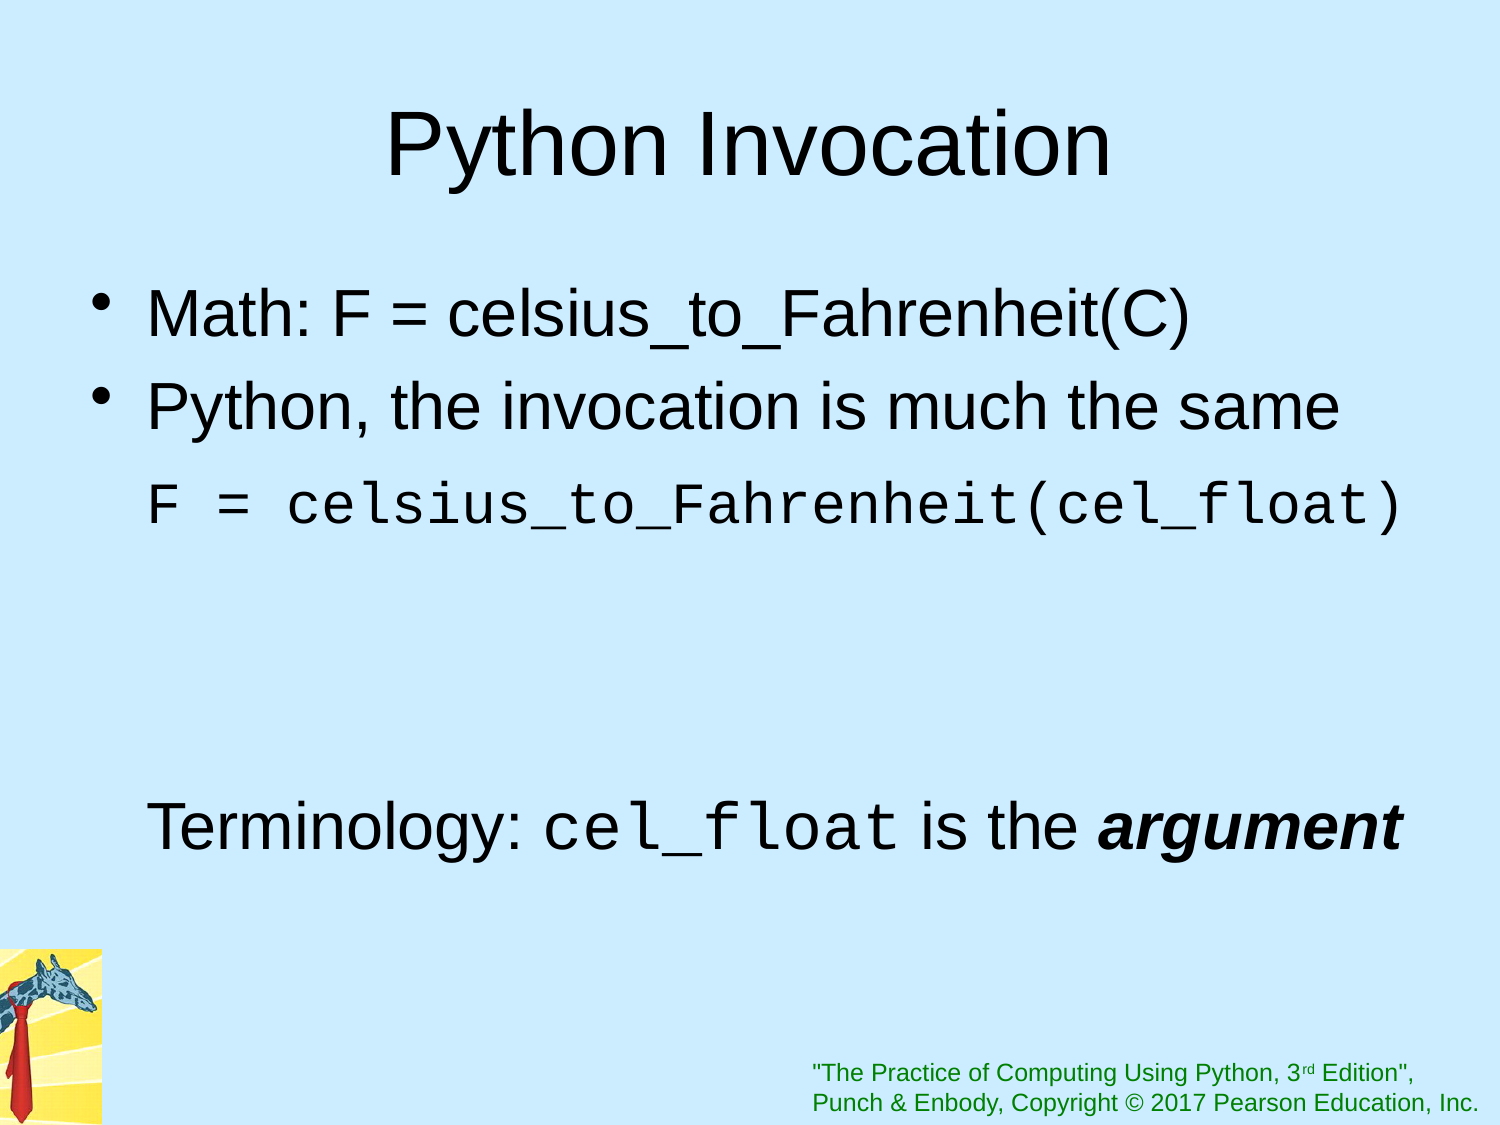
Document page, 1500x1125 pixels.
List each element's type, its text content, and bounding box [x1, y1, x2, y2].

picture [0, 949, 102, 1125]
title Python Invocation [75, 45, 1425, 233]
list Math: F = celsius_to_Fahrenheit(C) Python, the invocation is much the same F = celsius_to_Fahrenheit(cel_float) Terminology: cel_float is the argument [75, 262, 1425, 1005]
